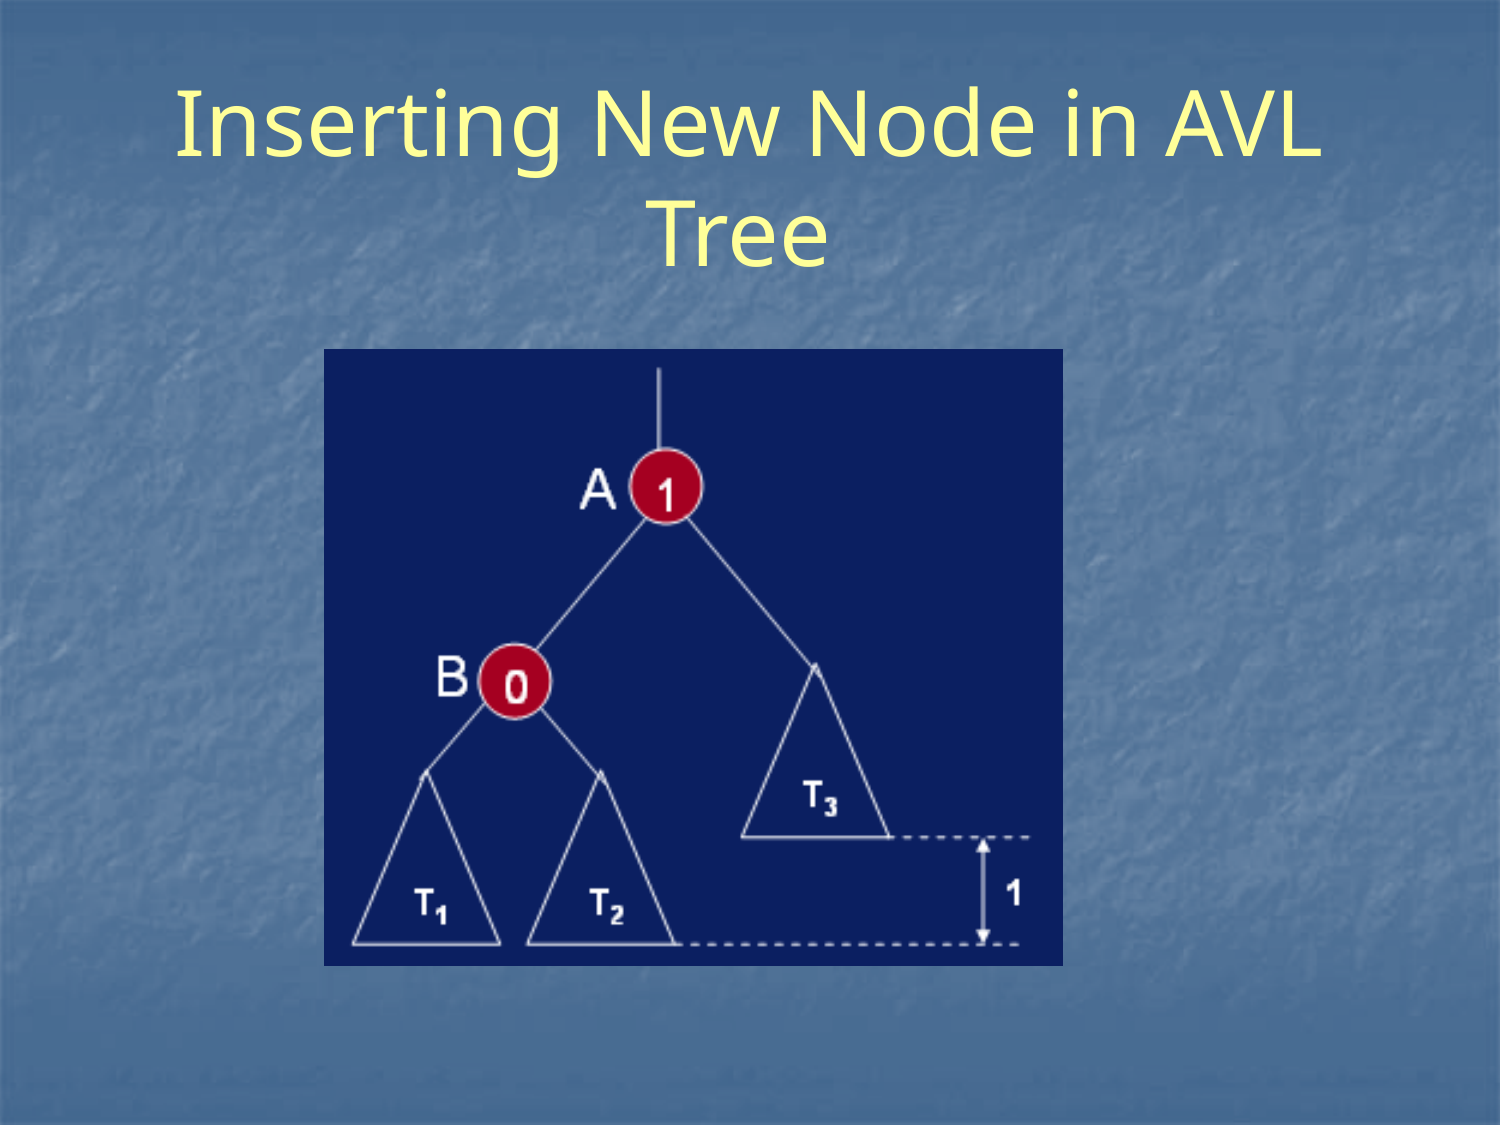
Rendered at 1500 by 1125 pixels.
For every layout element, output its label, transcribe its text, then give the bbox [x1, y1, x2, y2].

picture [0, 0, 1500, 1125]
title Inserting New Node in AVL Tree [75, 62, 1425, 288]
